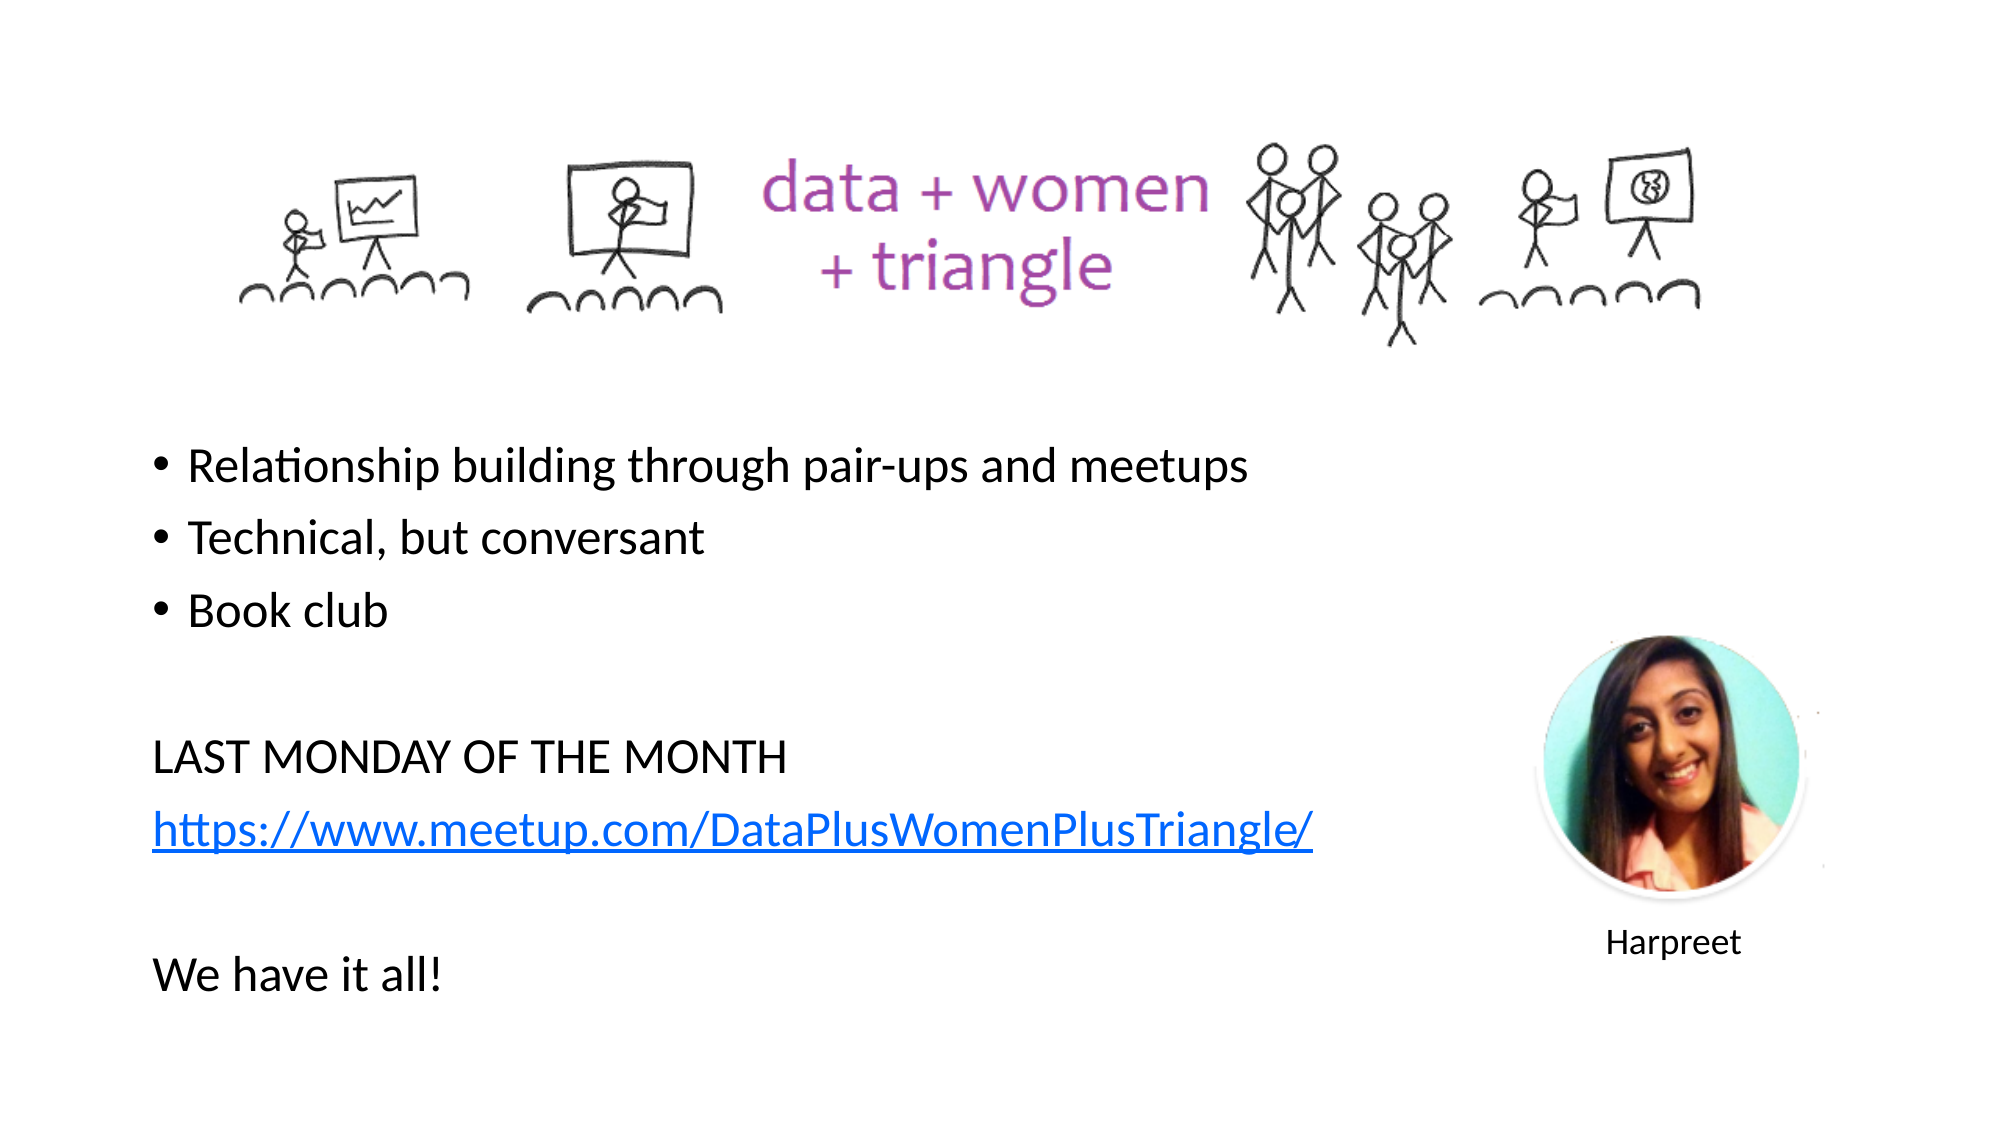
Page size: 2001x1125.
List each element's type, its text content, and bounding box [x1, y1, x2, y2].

picture [224, 132, 1714, 348]
text_box Harpreet [1576, 910, 1772, 970]
list Relationship building through pair-ups and meetups Technical, but conversant Book club LAST MONDAY OF THE MONTH https://www.meetup.com/DataPlusWomenPlusTriangle/ We have it all! [137, 431, 1863, 1014]
picture [1508, 609, 1852, 910]
